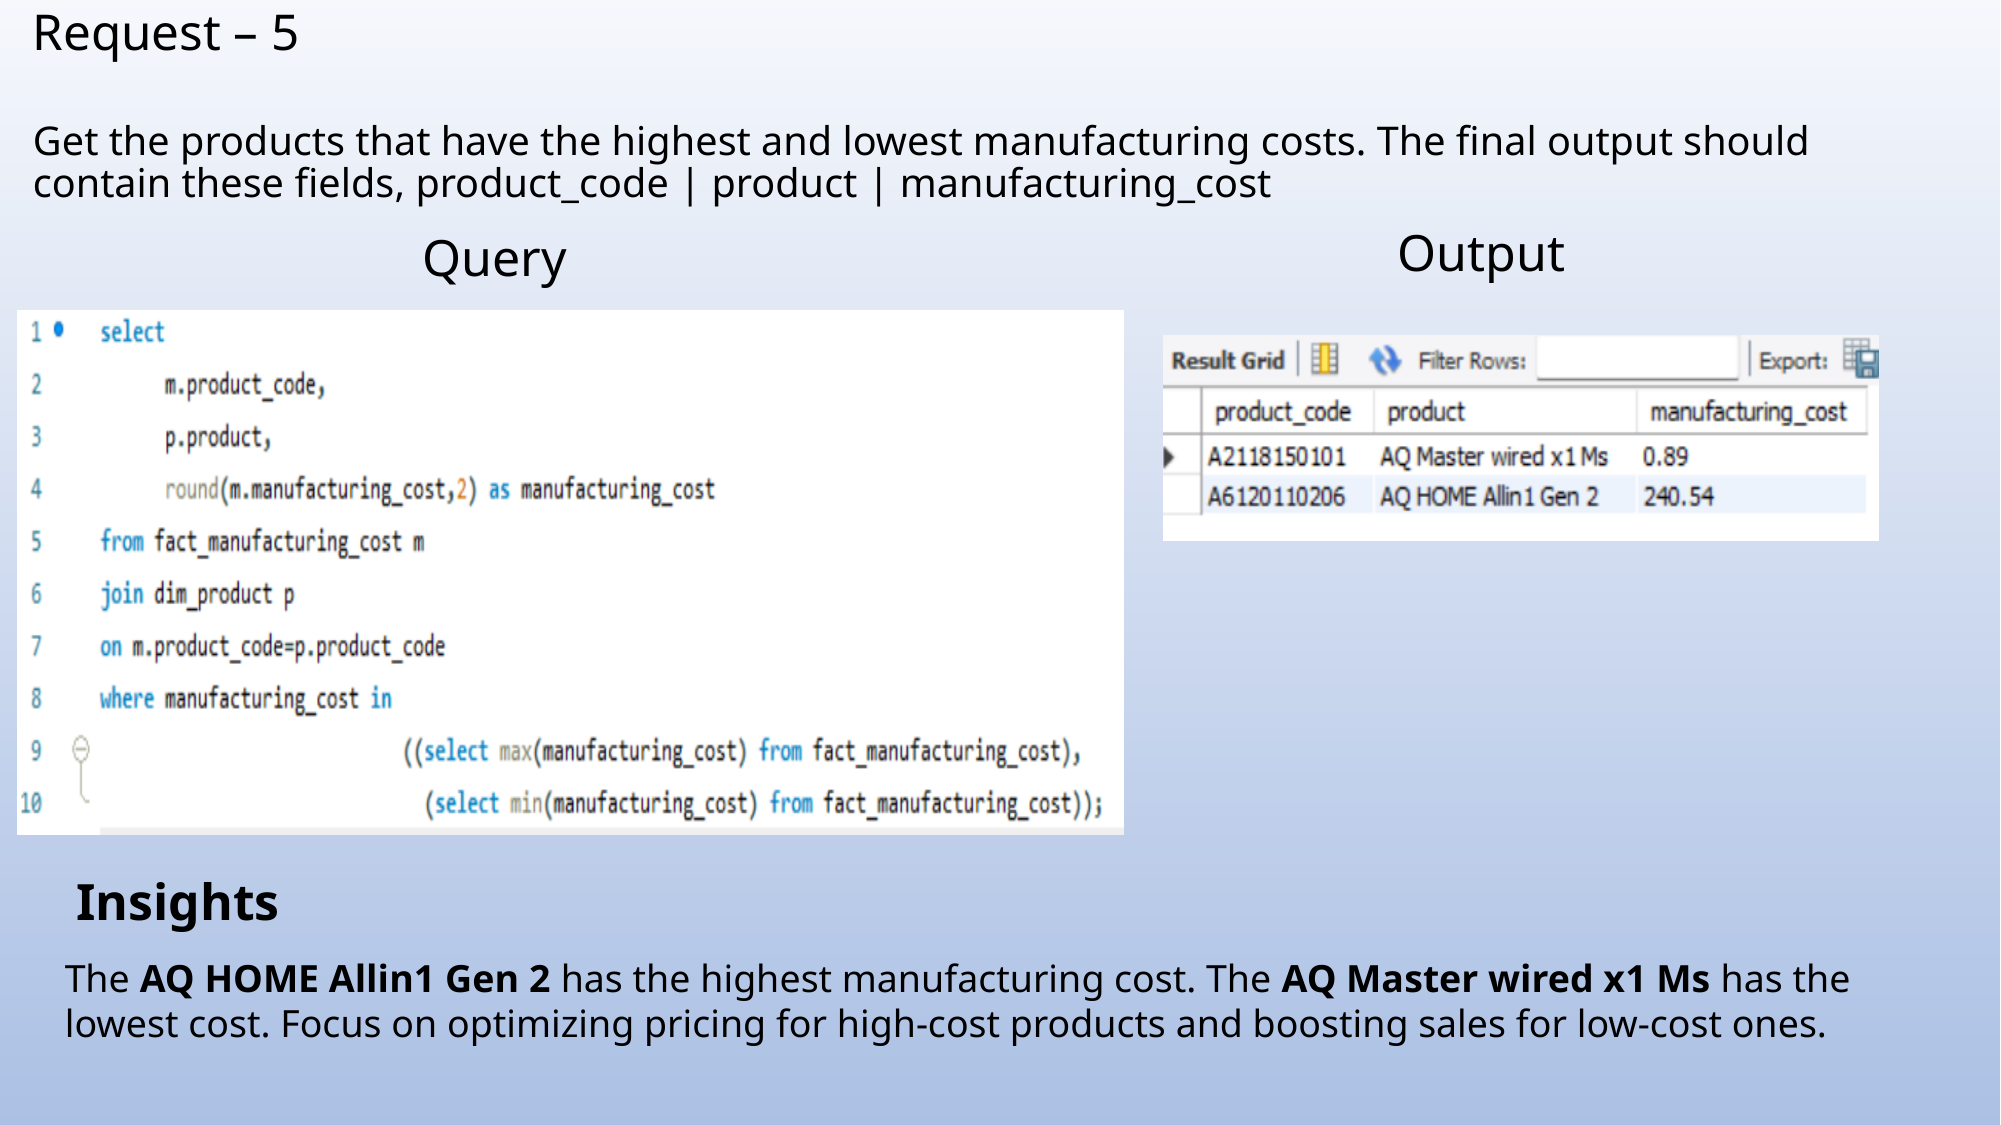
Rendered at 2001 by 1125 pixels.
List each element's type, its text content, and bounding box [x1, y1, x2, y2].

picture [1162, 335, 1879, 541]
title Request – 5 Get the products that have the highest and lowest manufacturing costs. The final output should contain these fields, product_code | product | manufacturing_cost [17, 0, 1863, 215]
text_box The AQ HOME Allin1 Gen 2 has the highest manufacturing cost. The AQ Master wired x1 Ms has the lowest cost. Focus on optimizing pricing for high-cost products and boosting sales for low-cost ones. [49, 947, 1974, 1052]
text_box Query [17, 218, 1212, 294]
picture [17, 310, 1124, 835]
text_box Output [1045, 214, 1941, 289]
text_box Insights [35, 863, 680, 939]
